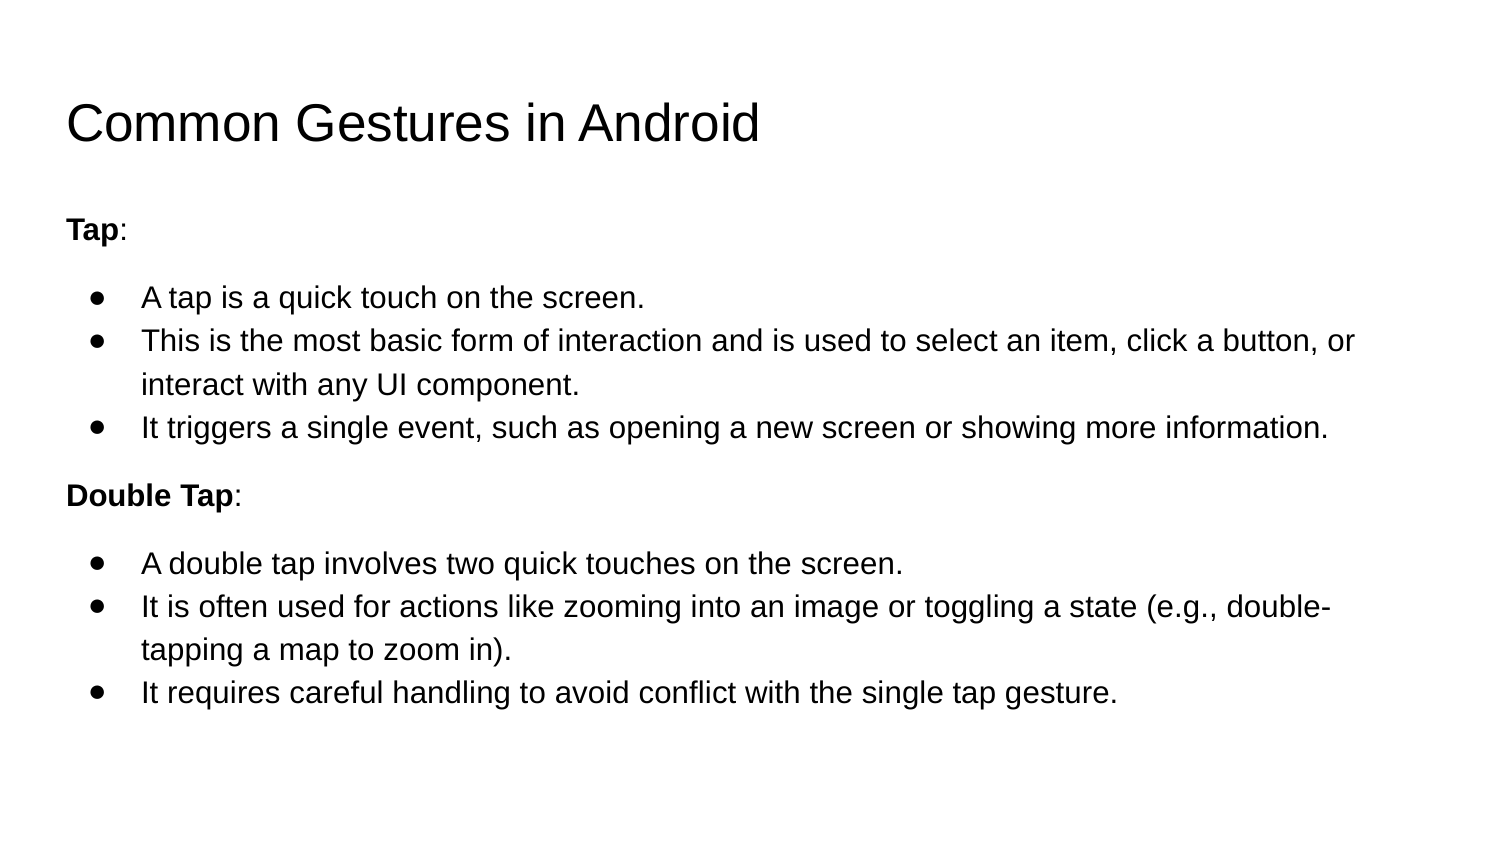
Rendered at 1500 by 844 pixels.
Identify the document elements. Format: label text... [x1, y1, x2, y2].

title Common Gestures in Android [51, 72, 1449, 167]
list Tap: A tap is a quick touch on the screen. This is the most basic form of interaction and is used to select an item, click a button, or interact with any UI component. It triggers a single event, such as opening a new screen or showing more information. Double Tap: A double tap involves two quick touches on the screen. It is often used for actions like zooming into an image or toggling a state (e.g., double-tapping a map to zoom in). It requires careful handling to avoid conflict with the single tap gesture. [51, 189, 1449, 750]
